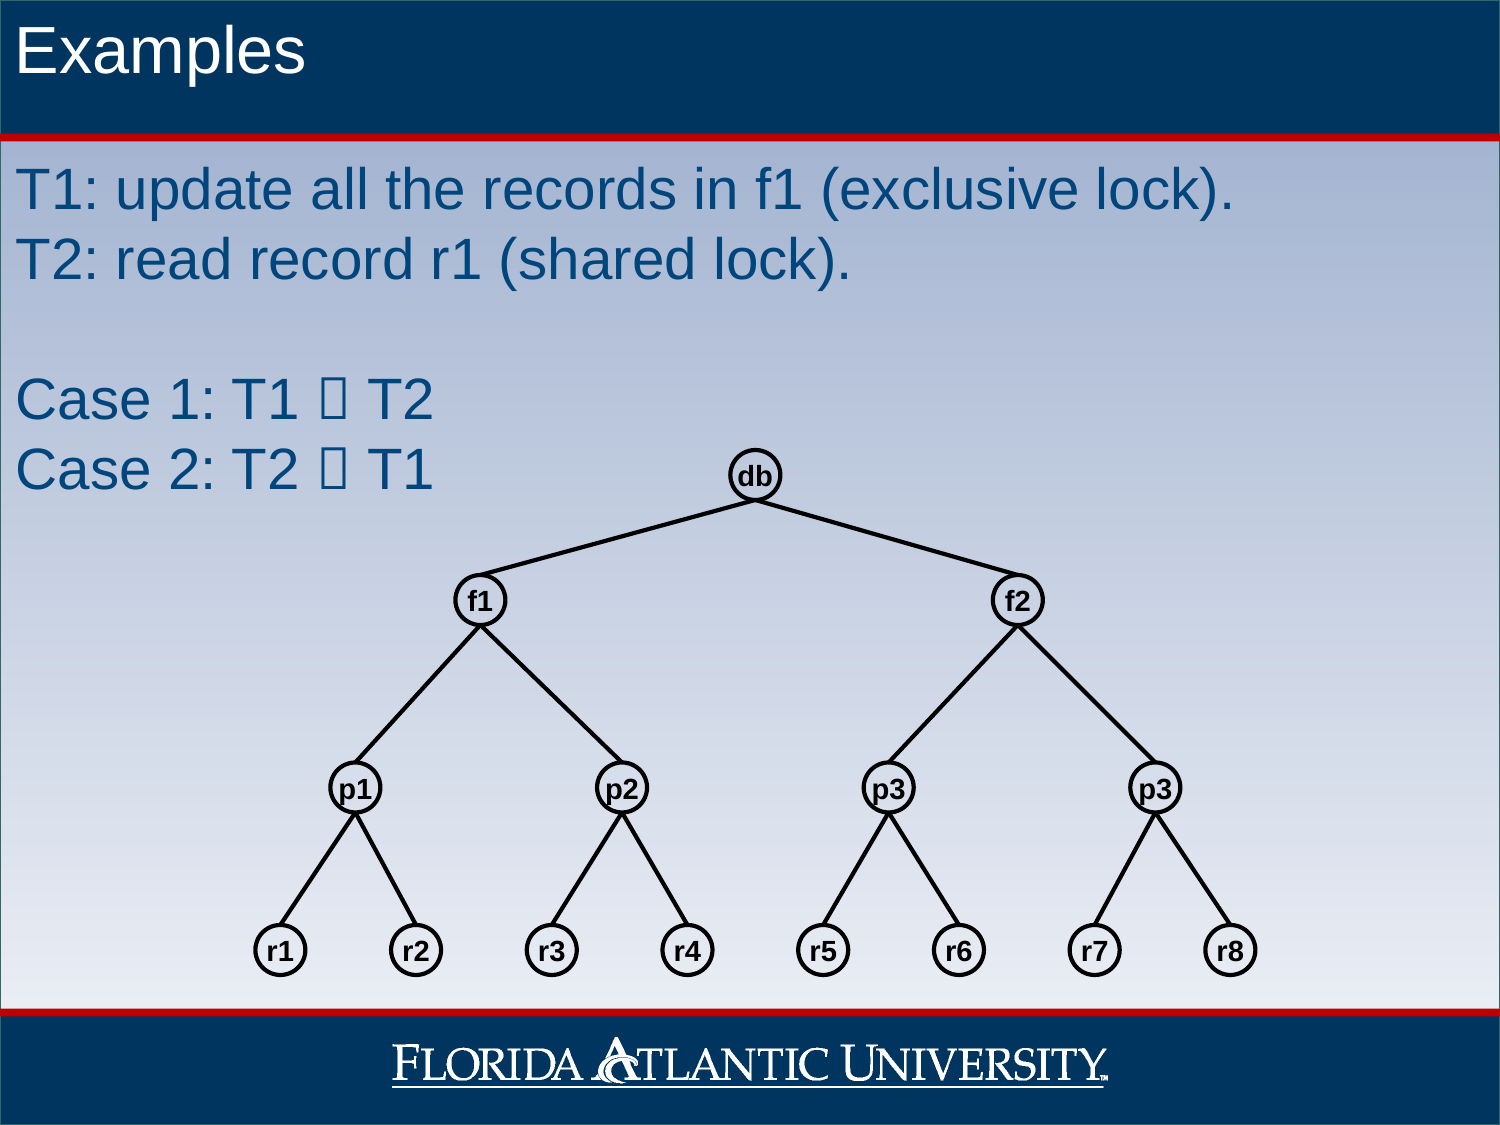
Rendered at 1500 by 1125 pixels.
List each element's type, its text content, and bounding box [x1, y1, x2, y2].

text_box p3 [1130, 762, 1181, 812]
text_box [621, 812, 688, 925]
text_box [280, 812, 355, 925]
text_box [355, 624, 480, 763]
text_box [480, 624, 623, 763]
text_box r8 [1205, 925, 1256, 976]
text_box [823, 812, 888, 925]
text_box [755, 499, 1018, 575]
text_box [888, 624, 1017, 763]
text_box p2 [597, 762, 648, 812]
text_box r2 [391, 925, 442, 976]
text_box r5 [798, 925, 849, 976]
text_box r3 [526, 925, 577, 976]
picture [392, 1037, 1108, 1088]
text_box r1 [255, 925, 306, 976]
text_box T1: update all the records in f1 (exclusive lock). T2: read record r1 (shared lock). Case 1: T1  T2 Case 2: T2  T1 [0, 144, 1500, 509]
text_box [1017, 624, 1156, 763]
text_box p1 [330, 762, 381, 812]
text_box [551, 812, 621, 925]
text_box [1155, 812, 1231, 925]
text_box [355, 812, 416, 925]
text_box r7 [1069, 925, 1120, 976]
title Examples [0, 0, 1500, 88]
text_box f1 [455, 575, 506, 624]
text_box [1094, 812, 1155, 925]
text_box f2 [992, 575, 1043, 624]
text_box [888, 812, 959, 925]
text_box p3 [863, 762, 914, 812]
text_box r6 [933, 925, 984, 976]
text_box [480, 499, 755, 575]
text_box r4 [662, 925, 713, 976]
